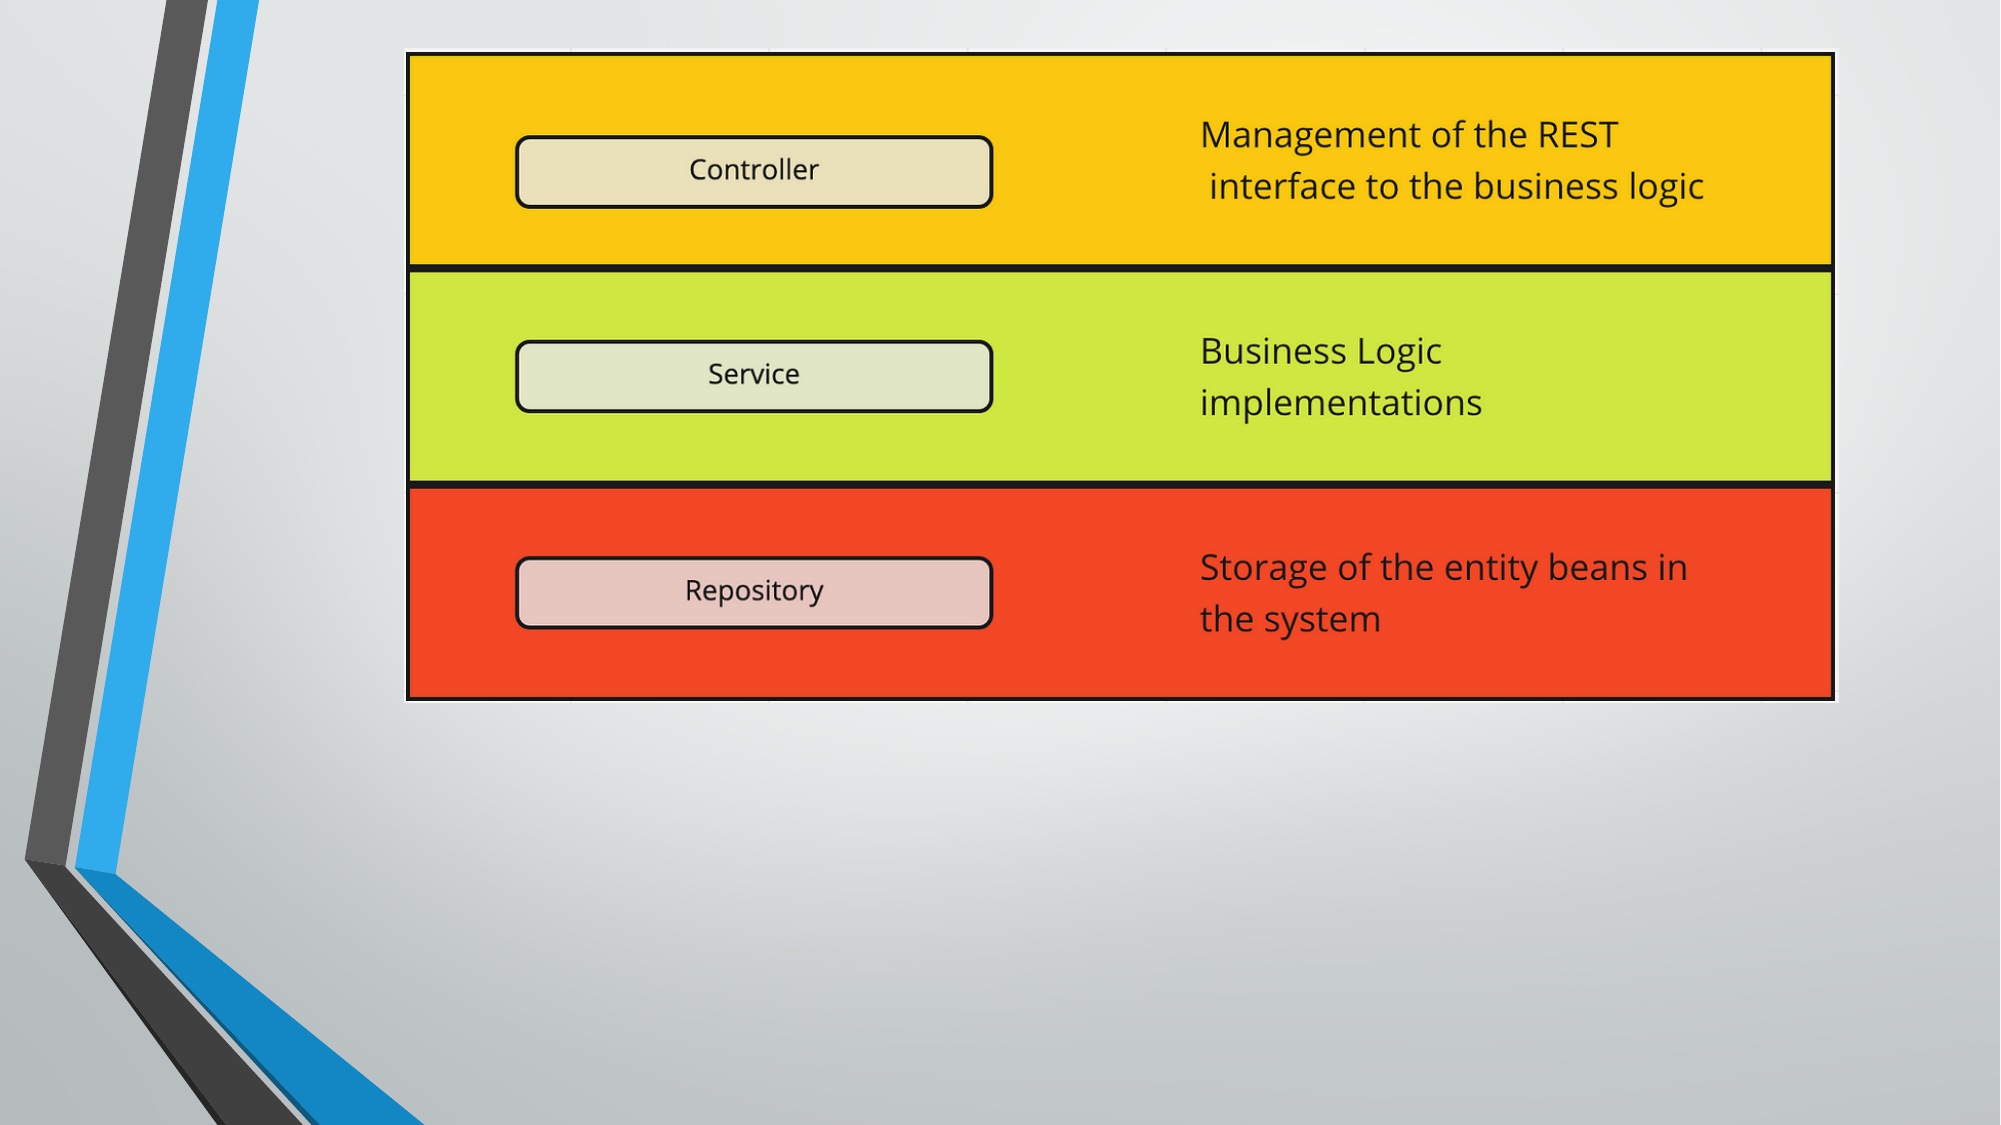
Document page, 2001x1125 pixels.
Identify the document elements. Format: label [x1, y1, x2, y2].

picture [403, 48, 1839, 704]
